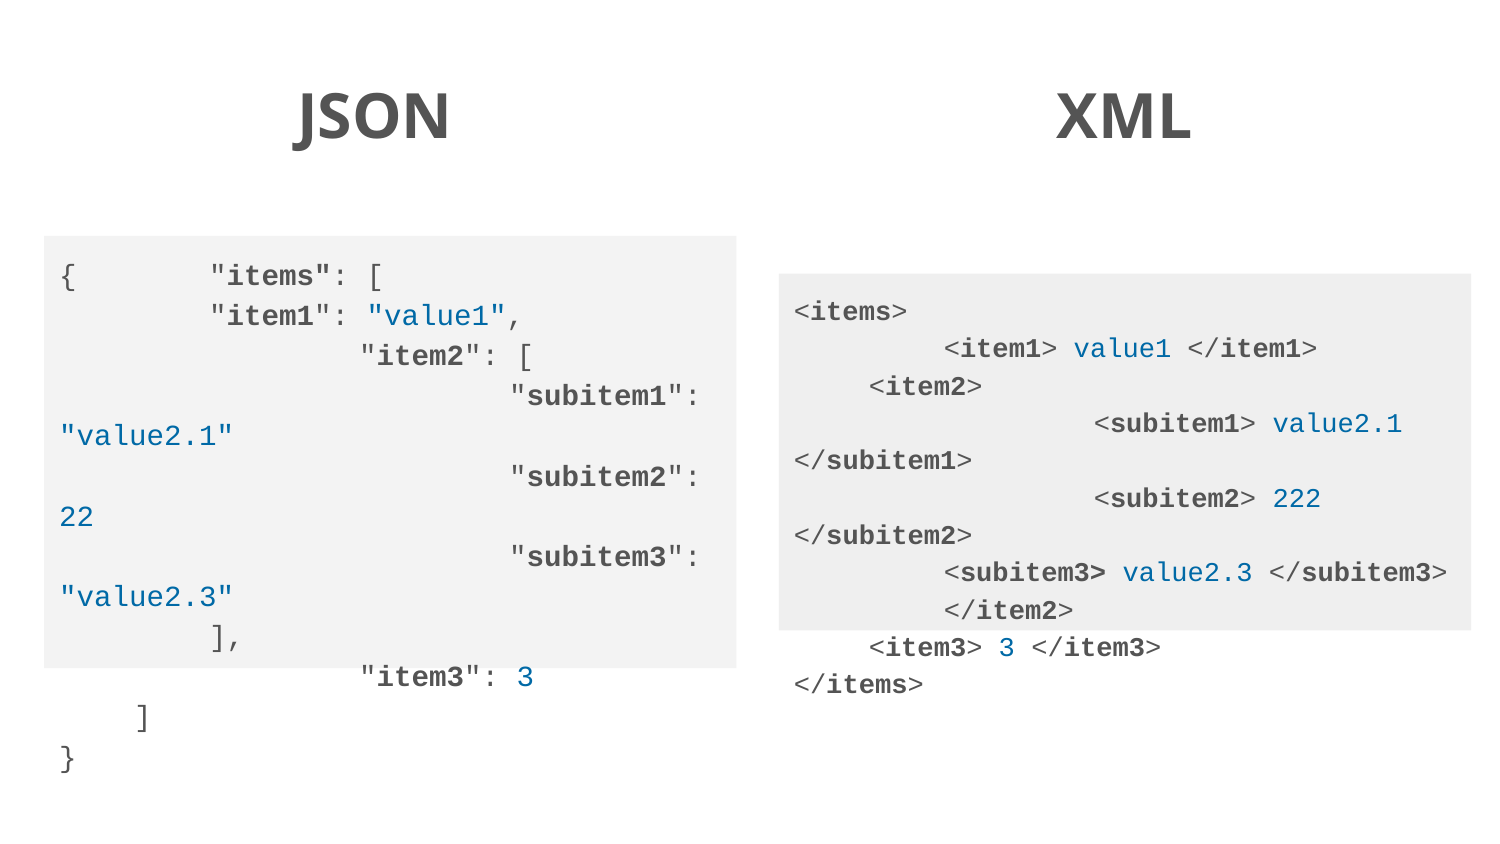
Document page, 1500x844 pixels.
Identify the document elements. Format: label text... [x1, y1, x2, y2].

text_box { "items": [ "item1": "value1", "item2": [ "subitem1": "value2.1" "subitem2": 22 "subitem3": "value2.3" ], "item3": 3 ] } [44, 235, 737, 669]
text_box <items> <item1> value1 </item1> <item2> <subitem1> value2.1 </subitem1> <subitem2> 222 </subitem2> <subitem3> value2.3 </subitem3> </item2> <item3> 3 </item3> </items> [778, 273, 1472, 631]
text_box XML [749, 44, 1500, 183]
text_box JSON [0, 44, 749, 183]
